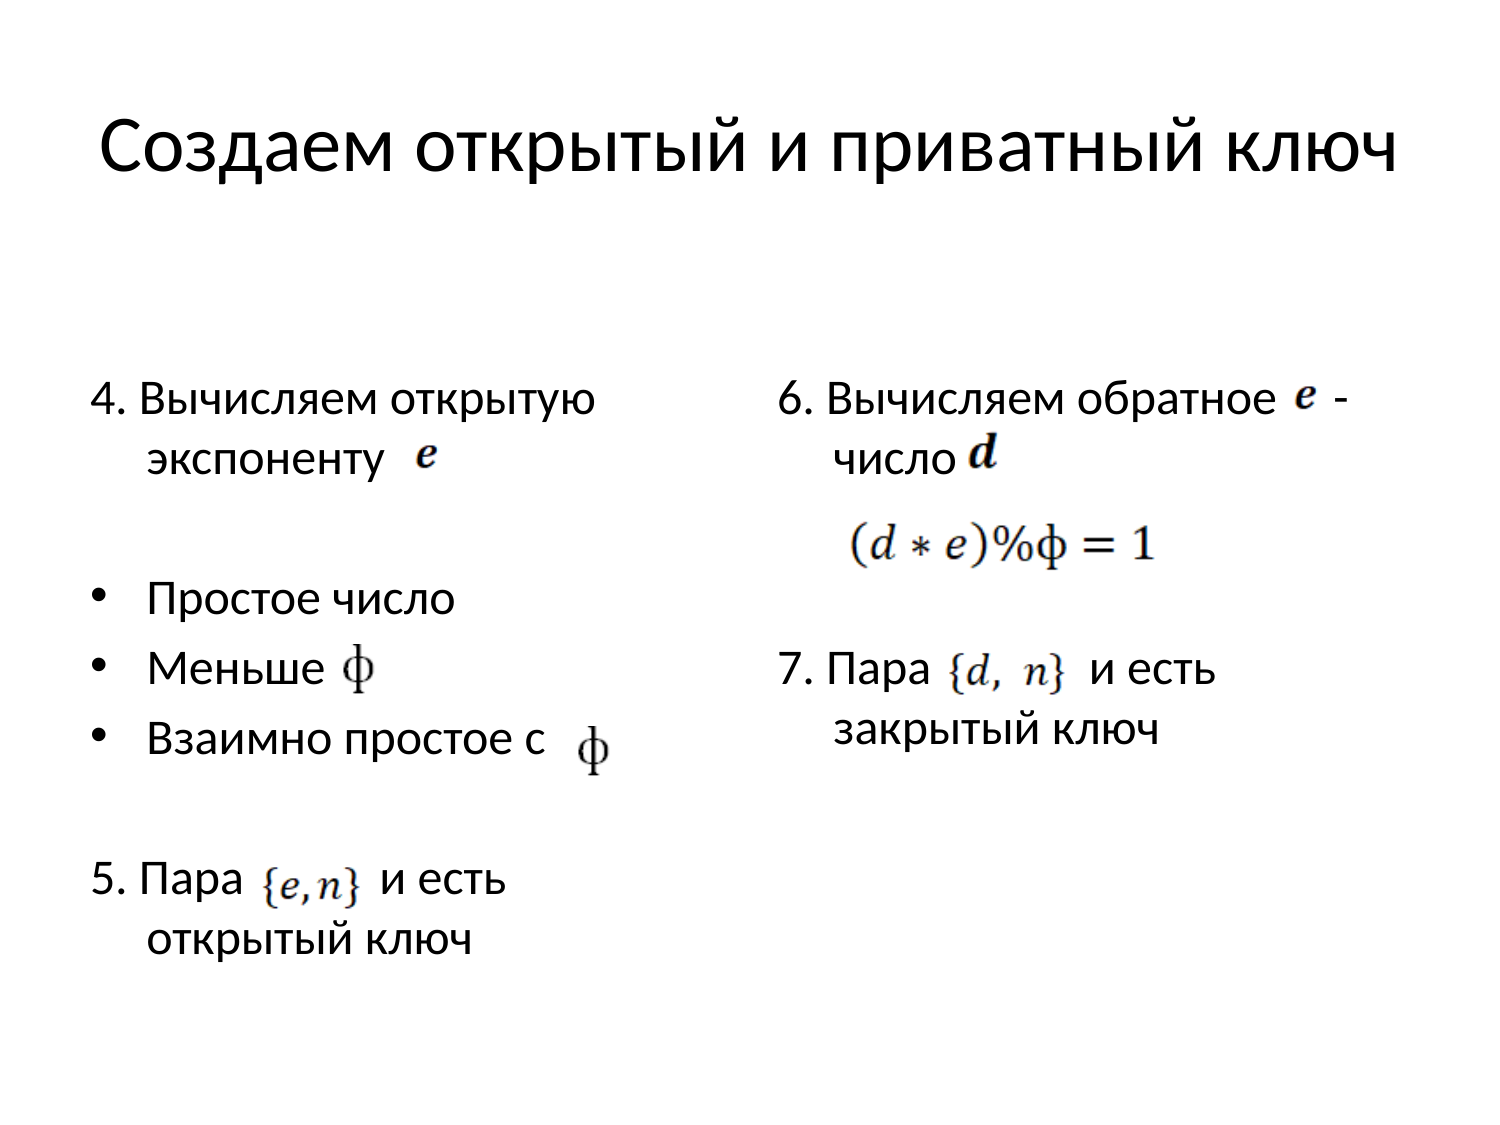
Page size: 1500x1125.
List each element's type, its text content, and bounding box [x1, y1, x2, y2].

picture [1288, 374, 1325, 423]
picture [257, 855, 363, 916]
picture [573, 726, 611, 782]
list 4. Вычисляем открытую экспоненту Простое число Меньше Взаимно простое с 5. Пара и есть открытый ключ [75, 356, 738, 1005]
picture [960, 421, 1006, 479]
picture [339, 644, 377, 700]
picture [820, 503, 1186, 587]
picture [409, 433, 446, 481]
list 6. Вычисляем обратное - число 7. Пара и есть закрытый ключ [761, 356, 1425, 1005]
picture [937, 644, 1082, 709]
title Создаем открытый и приватный ключ [75, 45, 1425, 233]
